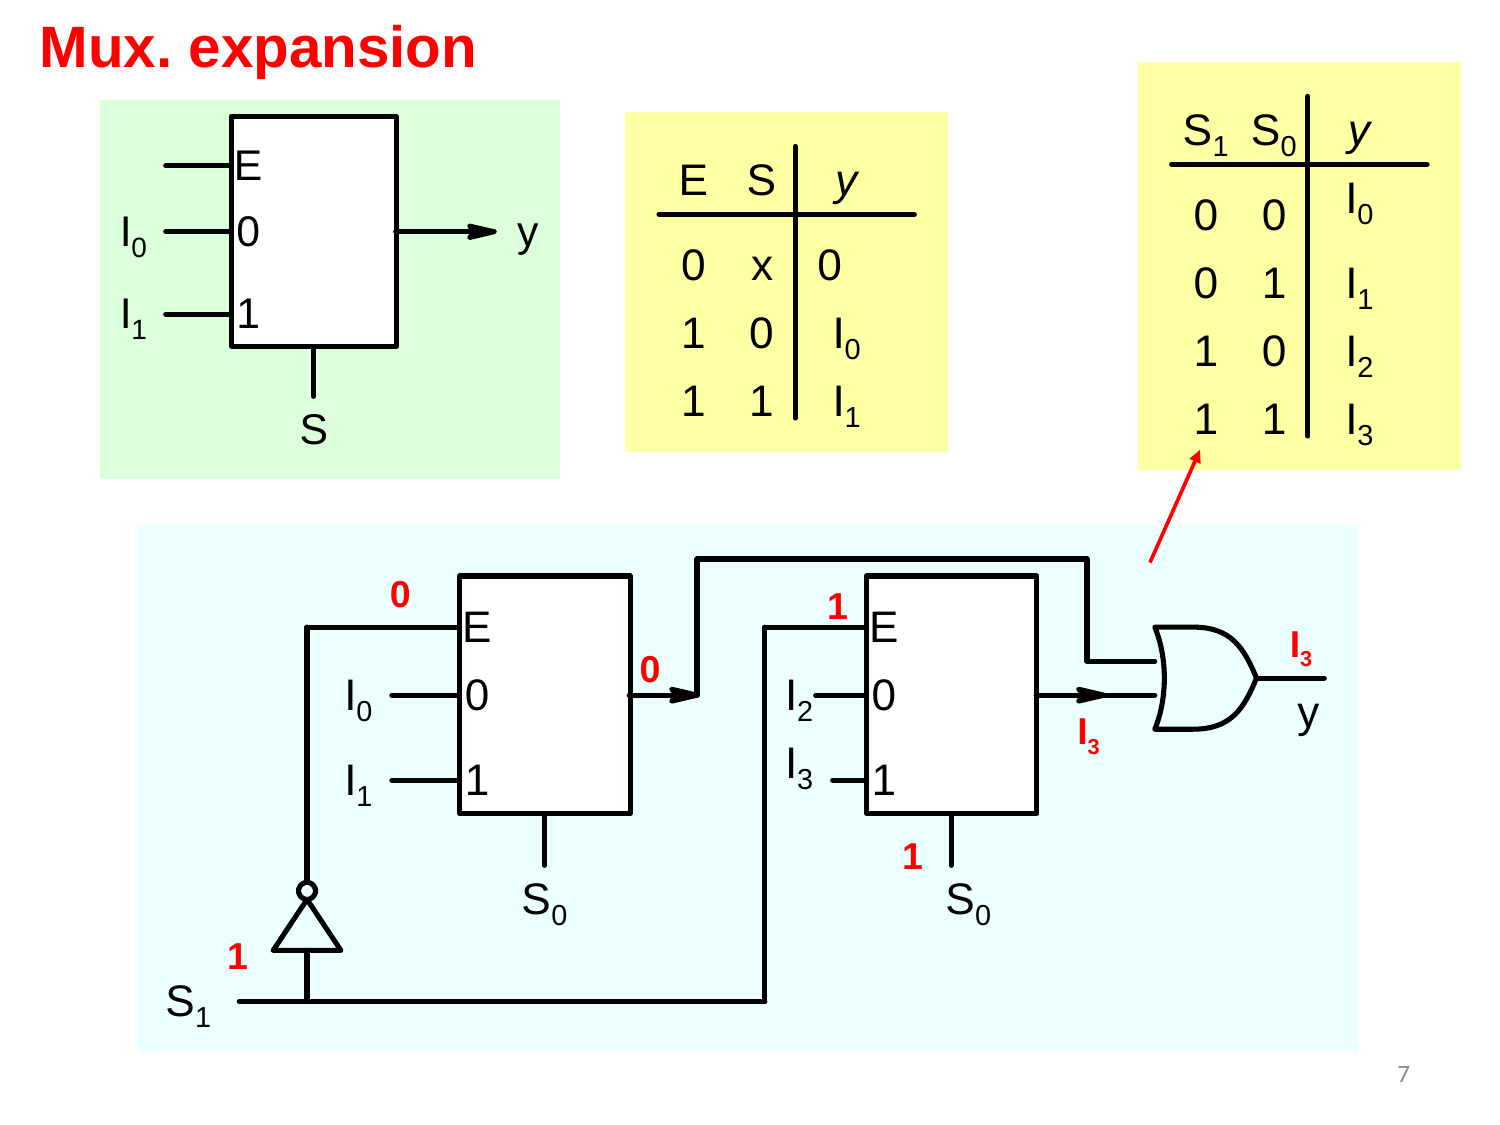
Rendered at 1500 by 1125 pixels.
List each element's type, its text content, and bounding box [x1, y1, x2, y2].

text_box Mux. expansion [25, 1, 493, 87]
slide_number 7 [1074, 1042, 1425, 1103]
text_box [99, 99, 561, 480]
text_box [624, 112, 949, 453]
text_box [1137, 62, 1462, 471]
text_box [137, 524, 1359, 1053]
